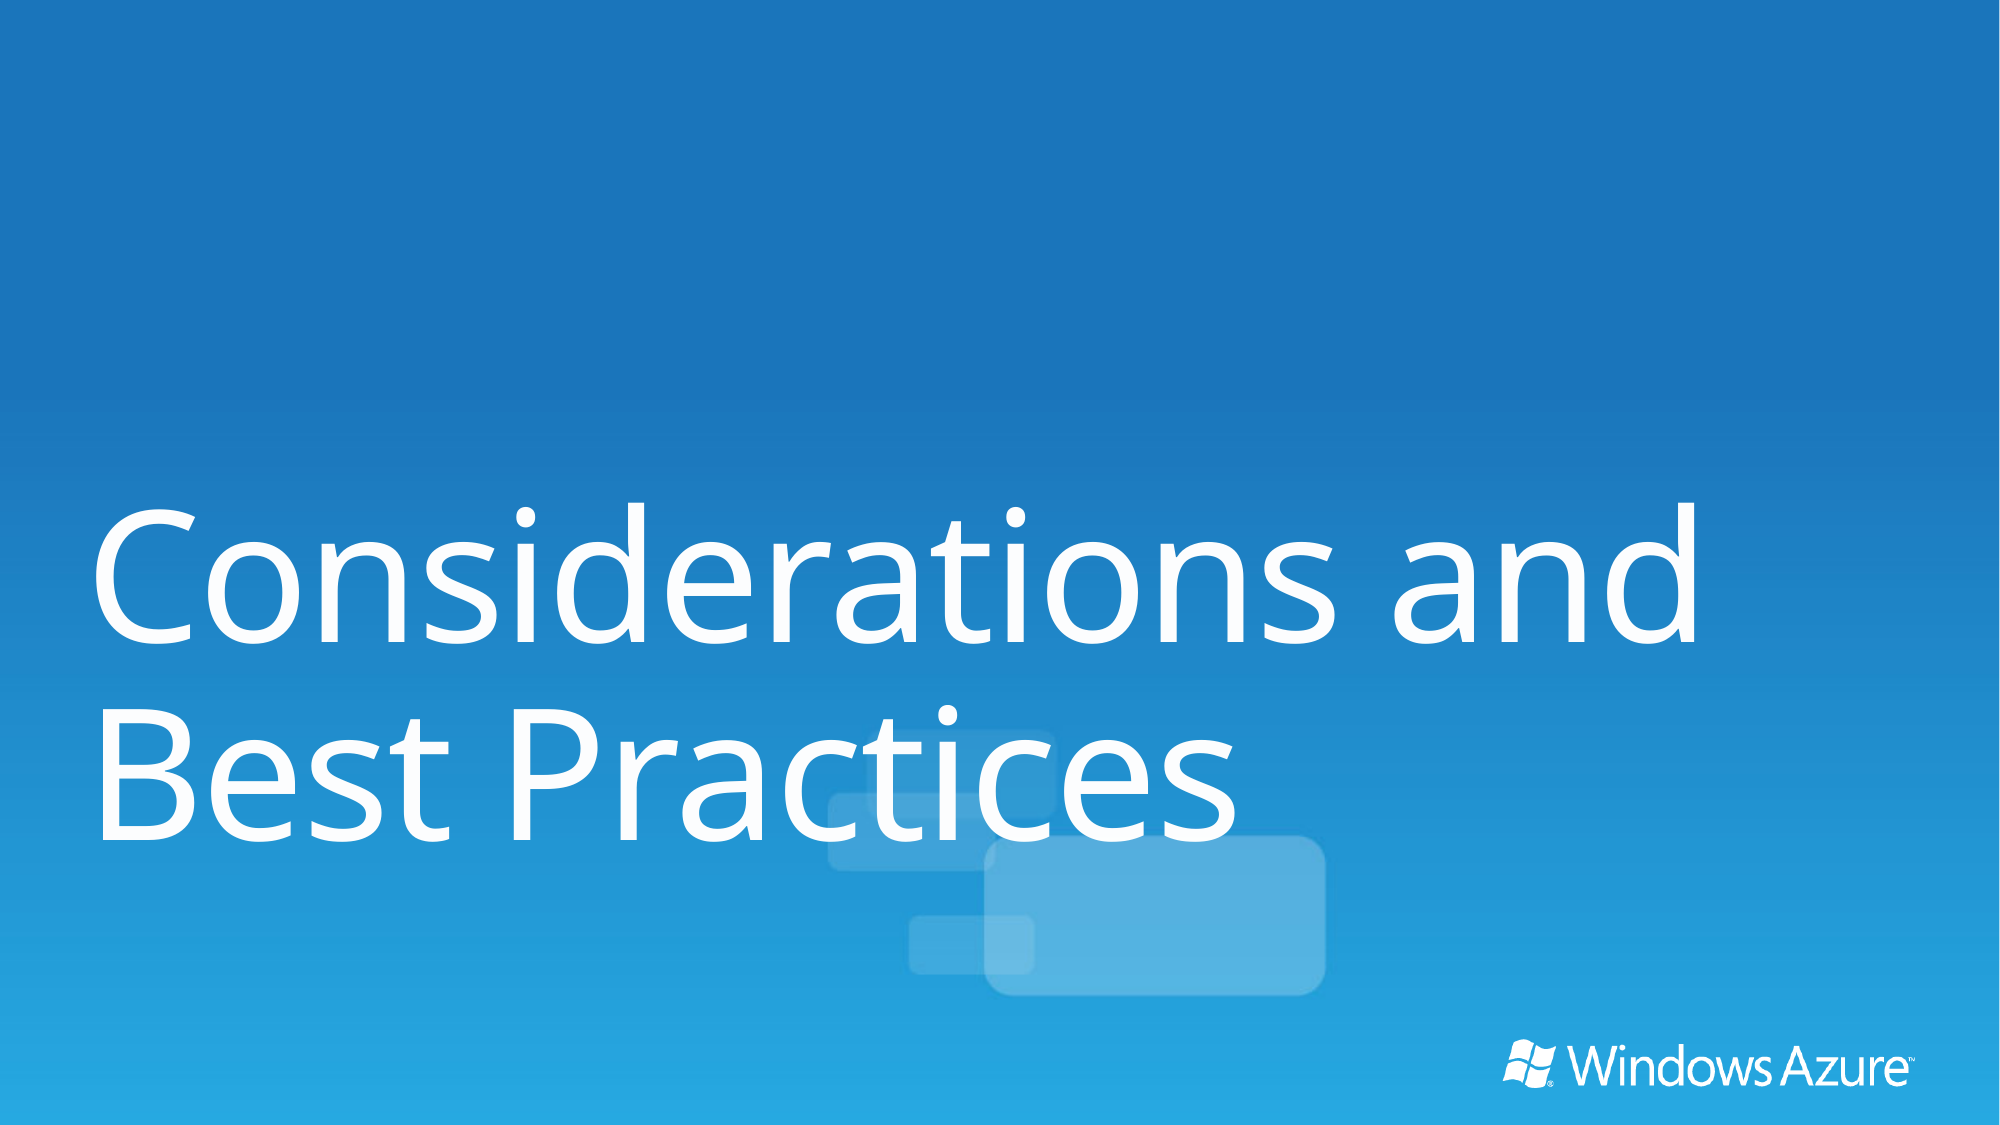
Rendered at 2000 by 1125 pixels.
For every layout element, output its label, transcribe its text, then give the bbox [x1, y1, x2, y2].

list Considerations and Best Practices [85, 568, 1840, 795]
picture [0, 0, 2000, 1125]
